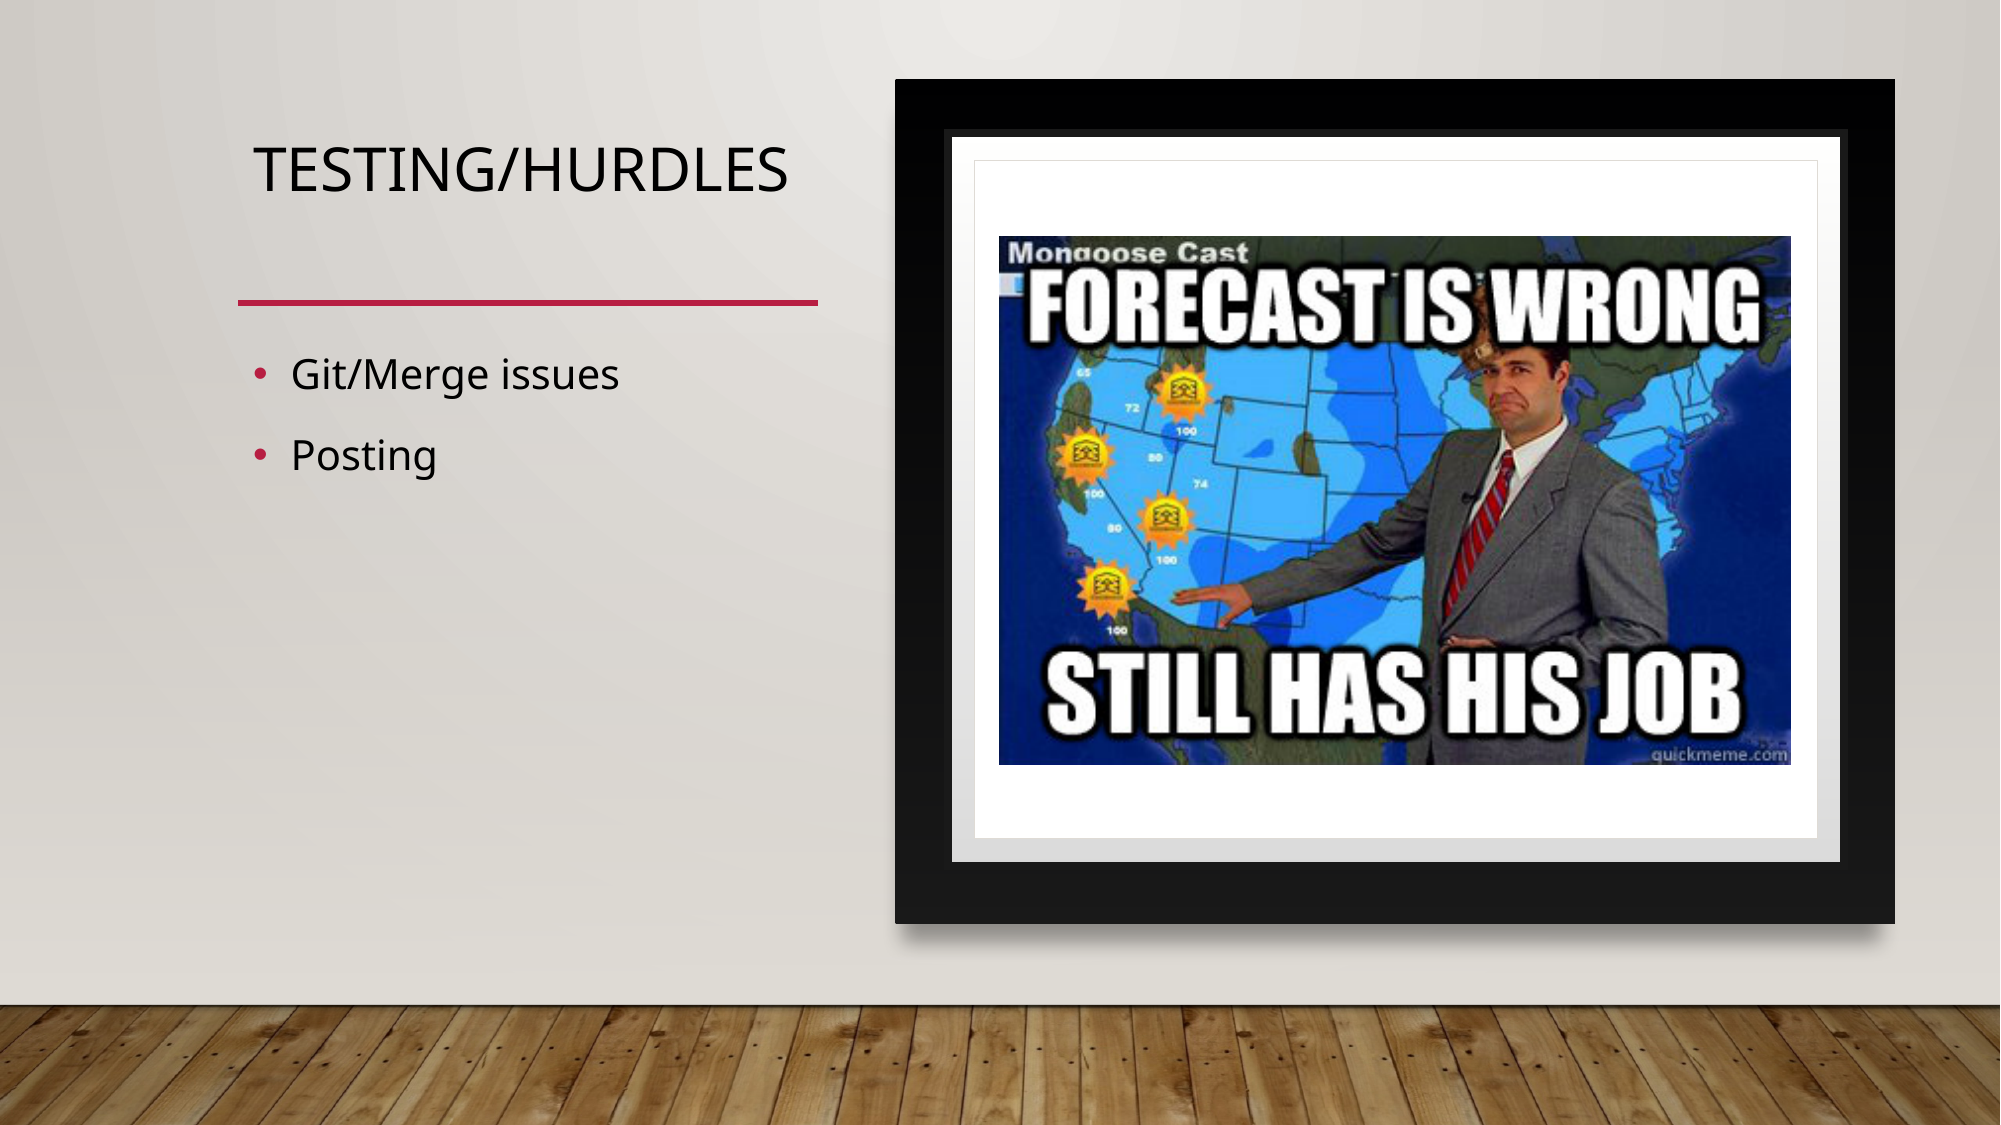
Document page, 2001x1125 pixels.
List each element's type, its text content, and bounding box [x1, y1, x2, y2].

picture [999, 235, 1791, 765]
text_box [895, 78, 1896, 924]
text_box [0, 0, 2000, 330]
picture [0, 1006, 2000, 1125]
list Git/Merge issues Posting [238, 330, 817, 897]
text_box [0, 330, 2000, 1004]
title Testing/Hurdles [238, 131, 818, 302]
